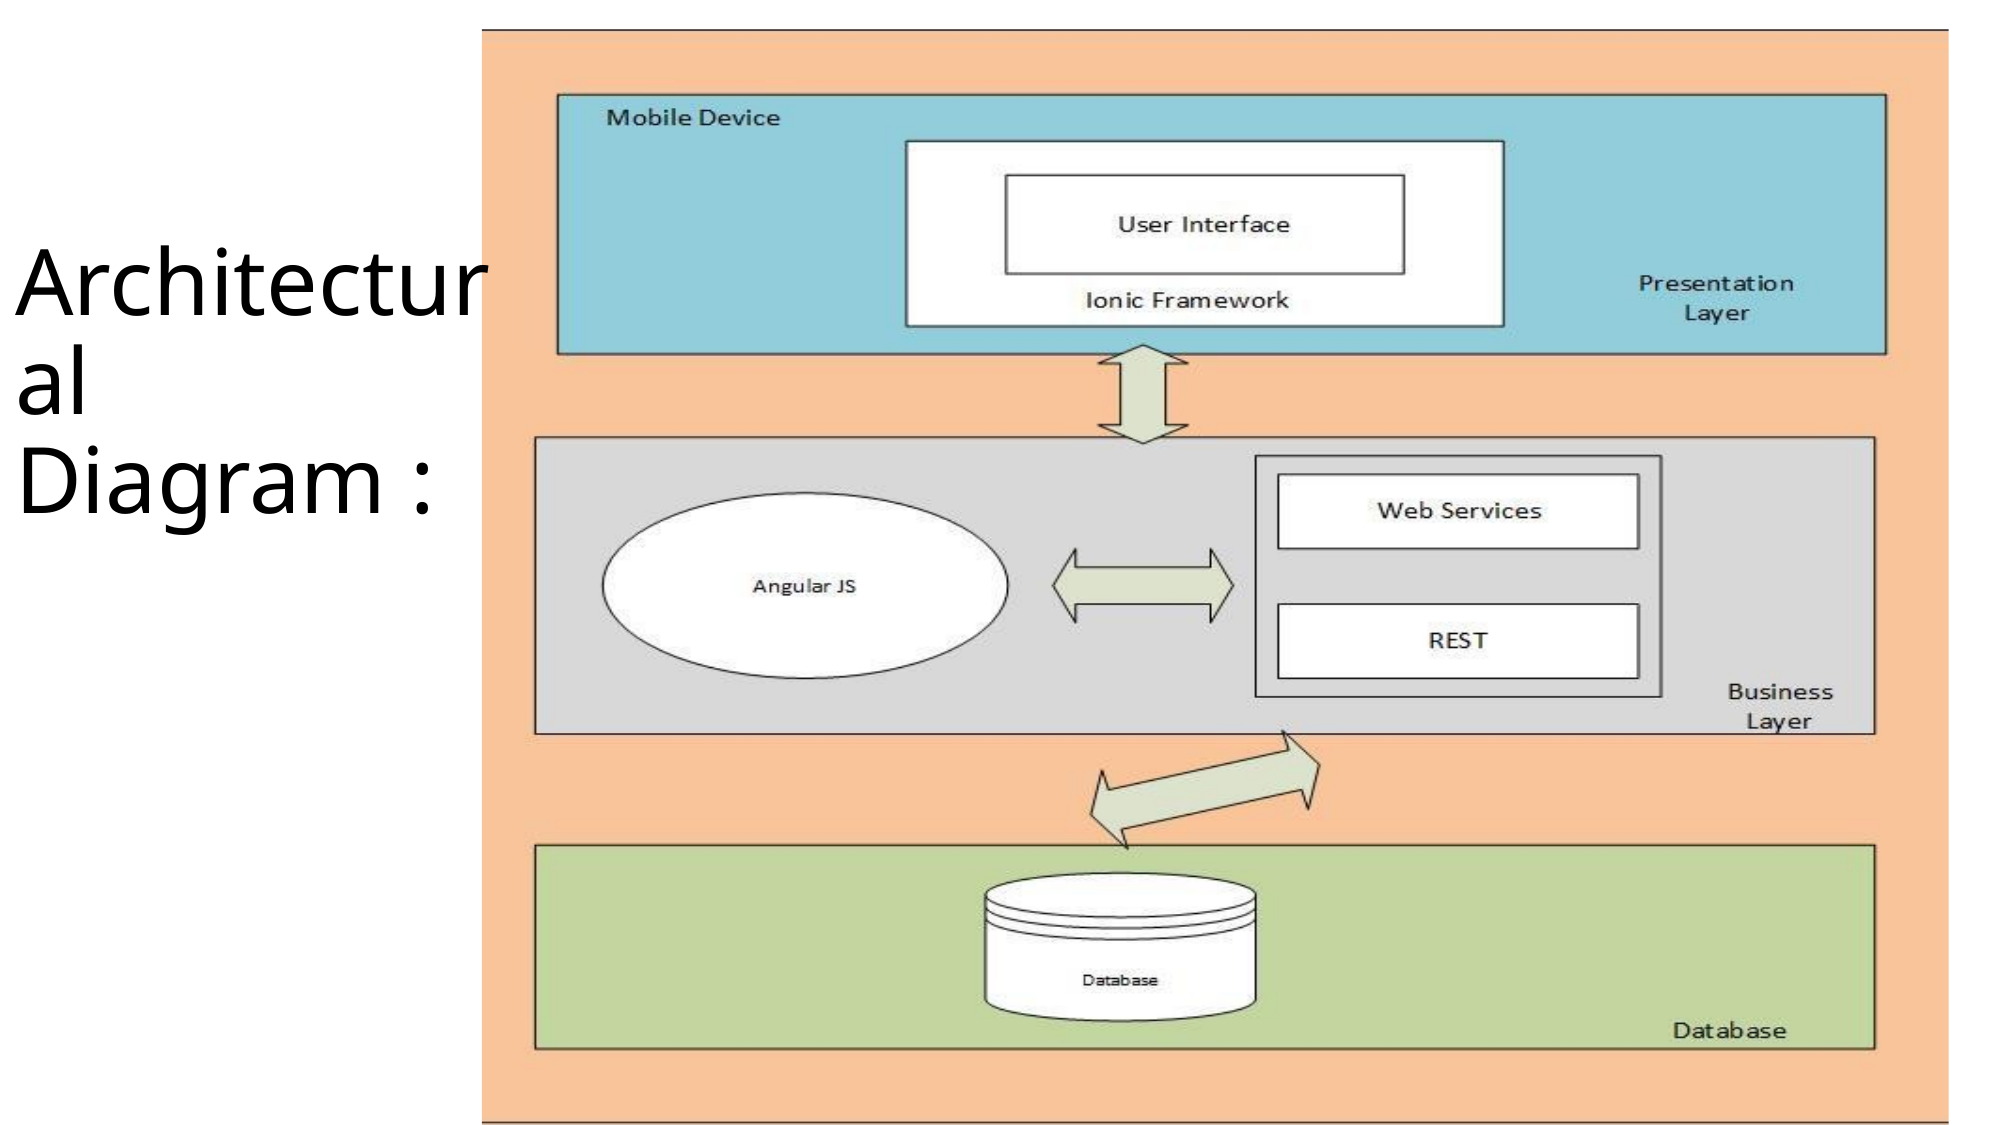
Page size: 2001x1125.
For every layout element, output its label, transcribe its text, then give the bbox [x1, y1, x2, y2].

picture [481, 28, 1949, 1125]
title Architectural Diagram : [0, 93, 481, 677]
